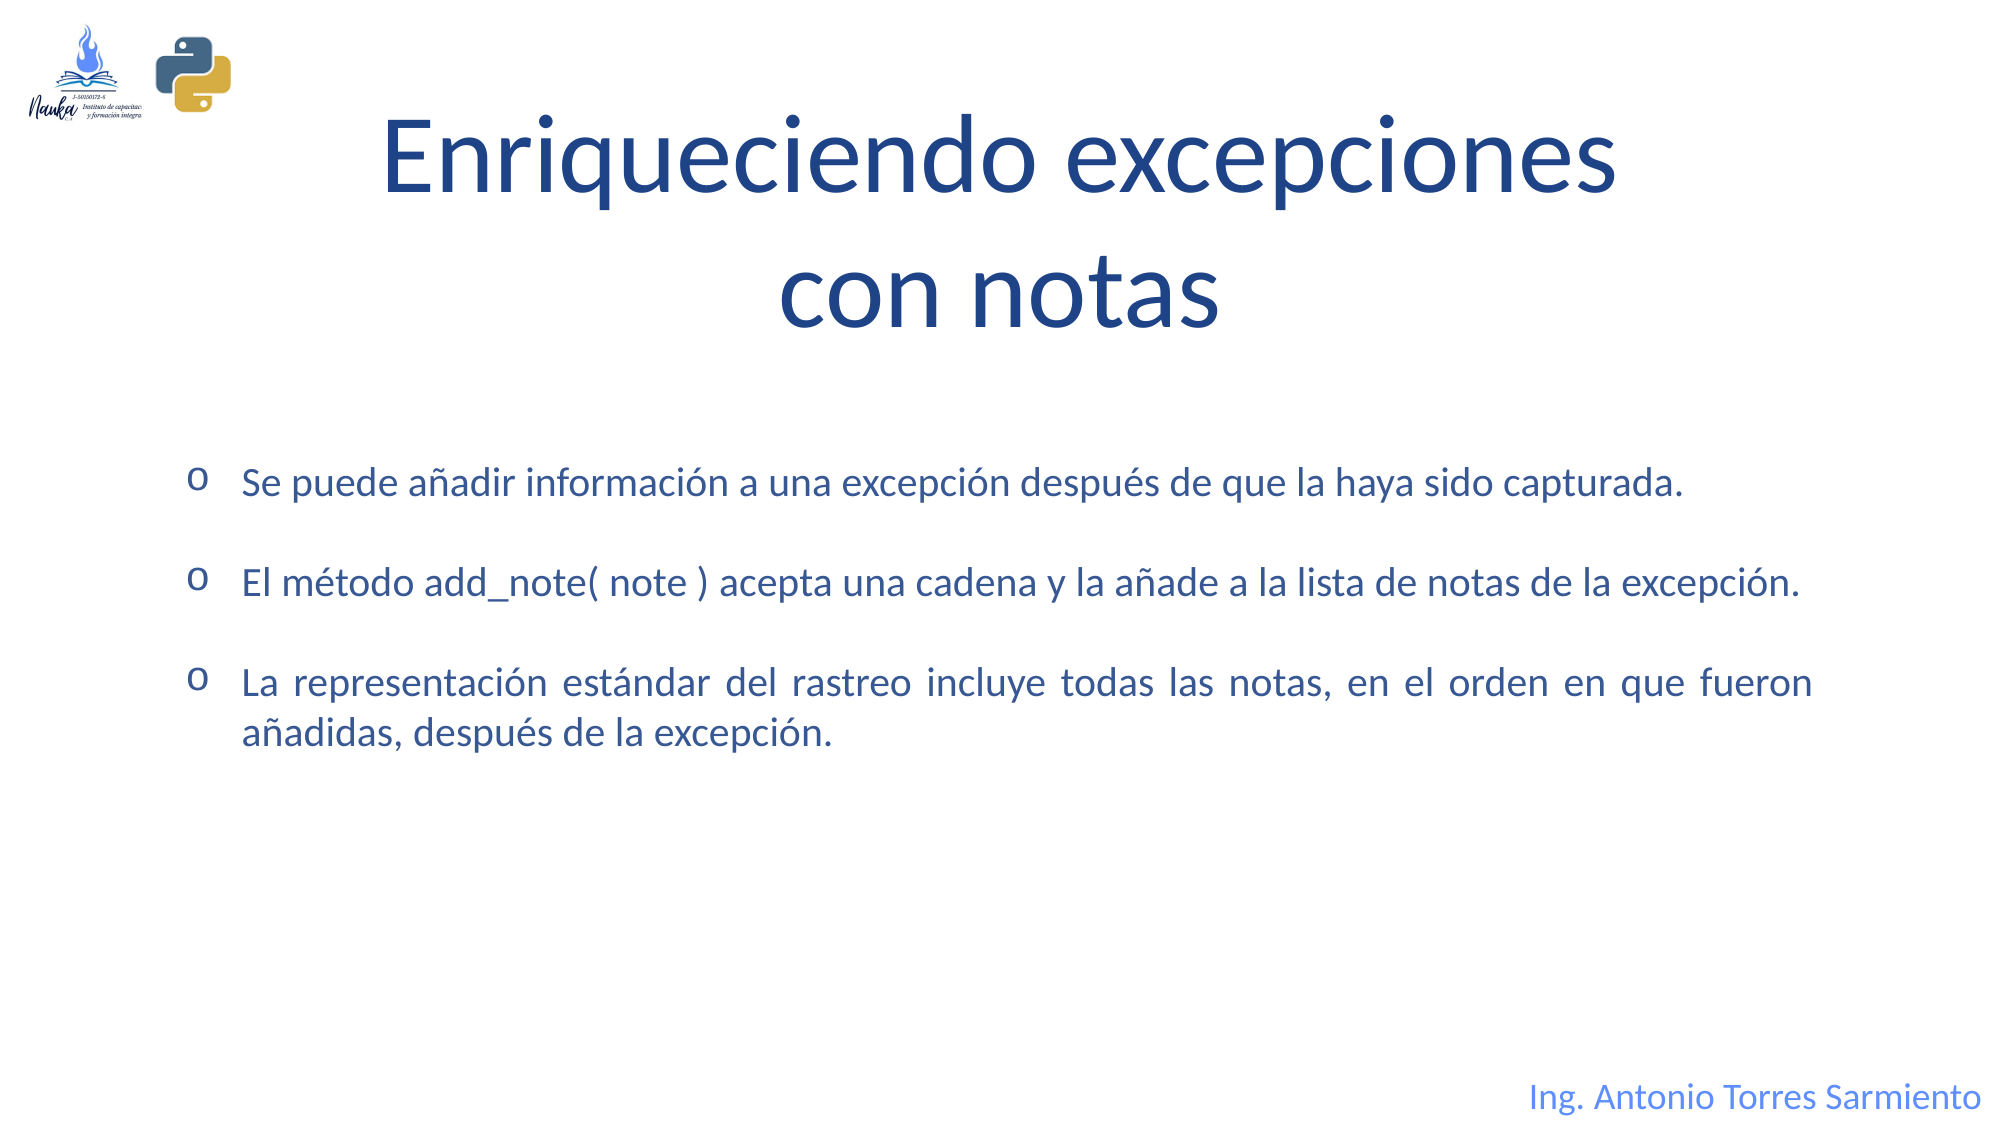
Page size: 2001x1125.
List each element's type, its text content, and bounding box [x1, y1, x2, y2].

picture [0, 14, 246, 131]
text_box Se puede añadir información a una excepción después de que la haya sido capturada. El método add_note( note ) acepta una cadena y la añade a la lista de notas de la excepción. La representación estándar del rastreo incluye todas las notas, en el orden en que fueron añadidas, después de la excepción. [170, 446, 1830, 762]
text_box Enriqueciendo excepciones con notas [365, 72, 1635, 357]
text_box Ing. Antonio Torres Sarmiento [1514, 1064, 1998, 1125]
